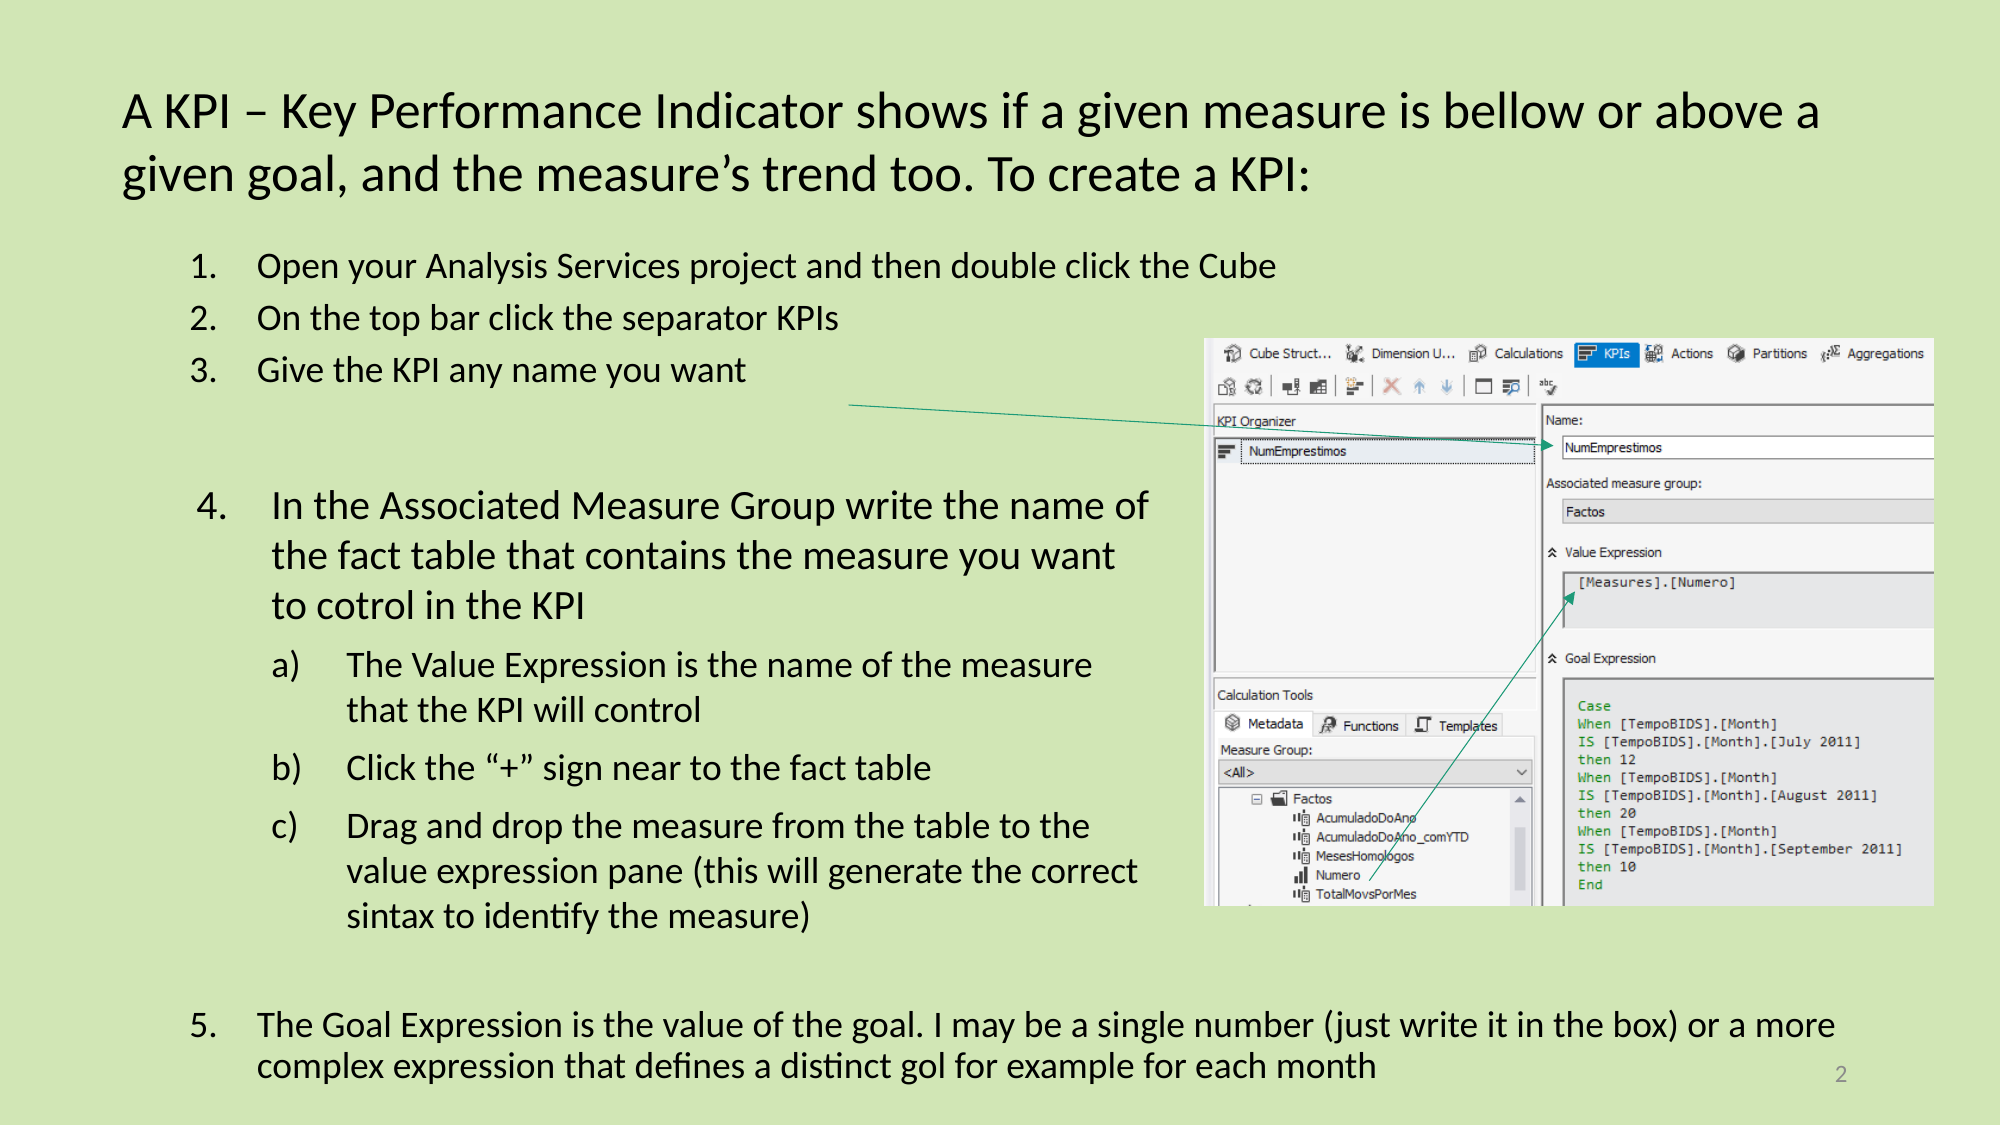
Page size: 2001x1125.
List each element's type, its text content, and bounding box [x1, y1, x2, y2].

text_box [848, 404, 1554, 446]
slide_number 2 [1412, 1042, 1863, 1103]
picture [1204, 338, 1934, 906]
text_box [1369, 591, 1575, 881]
text_box In the Associated Measure Group write the name of the fact table that contains the measure you want to cotrol in the KPI The Value Expression is the name of the measure that the KPI will control Click the “+” sign near to the fact table Drag and drop the measure from the table to the value expression pane (this will generate the correct sintax to identify the measure) [106, 470, 1170, 1006]
list A KPI – Key Performance Indicator shows if a given measure is bellow or above a given goal, and the measure’s trend too. To create a KPI: Open your Analysis Services project and then double click the Cube On the top bar click the separator KPIs Give the KPI any name you want The Goal Expression is the value of the goal. I may be a single number (just write it in the box) or a more complex expression that defines a distinct gol for example for each month [106, 68, 1895, 1103]
